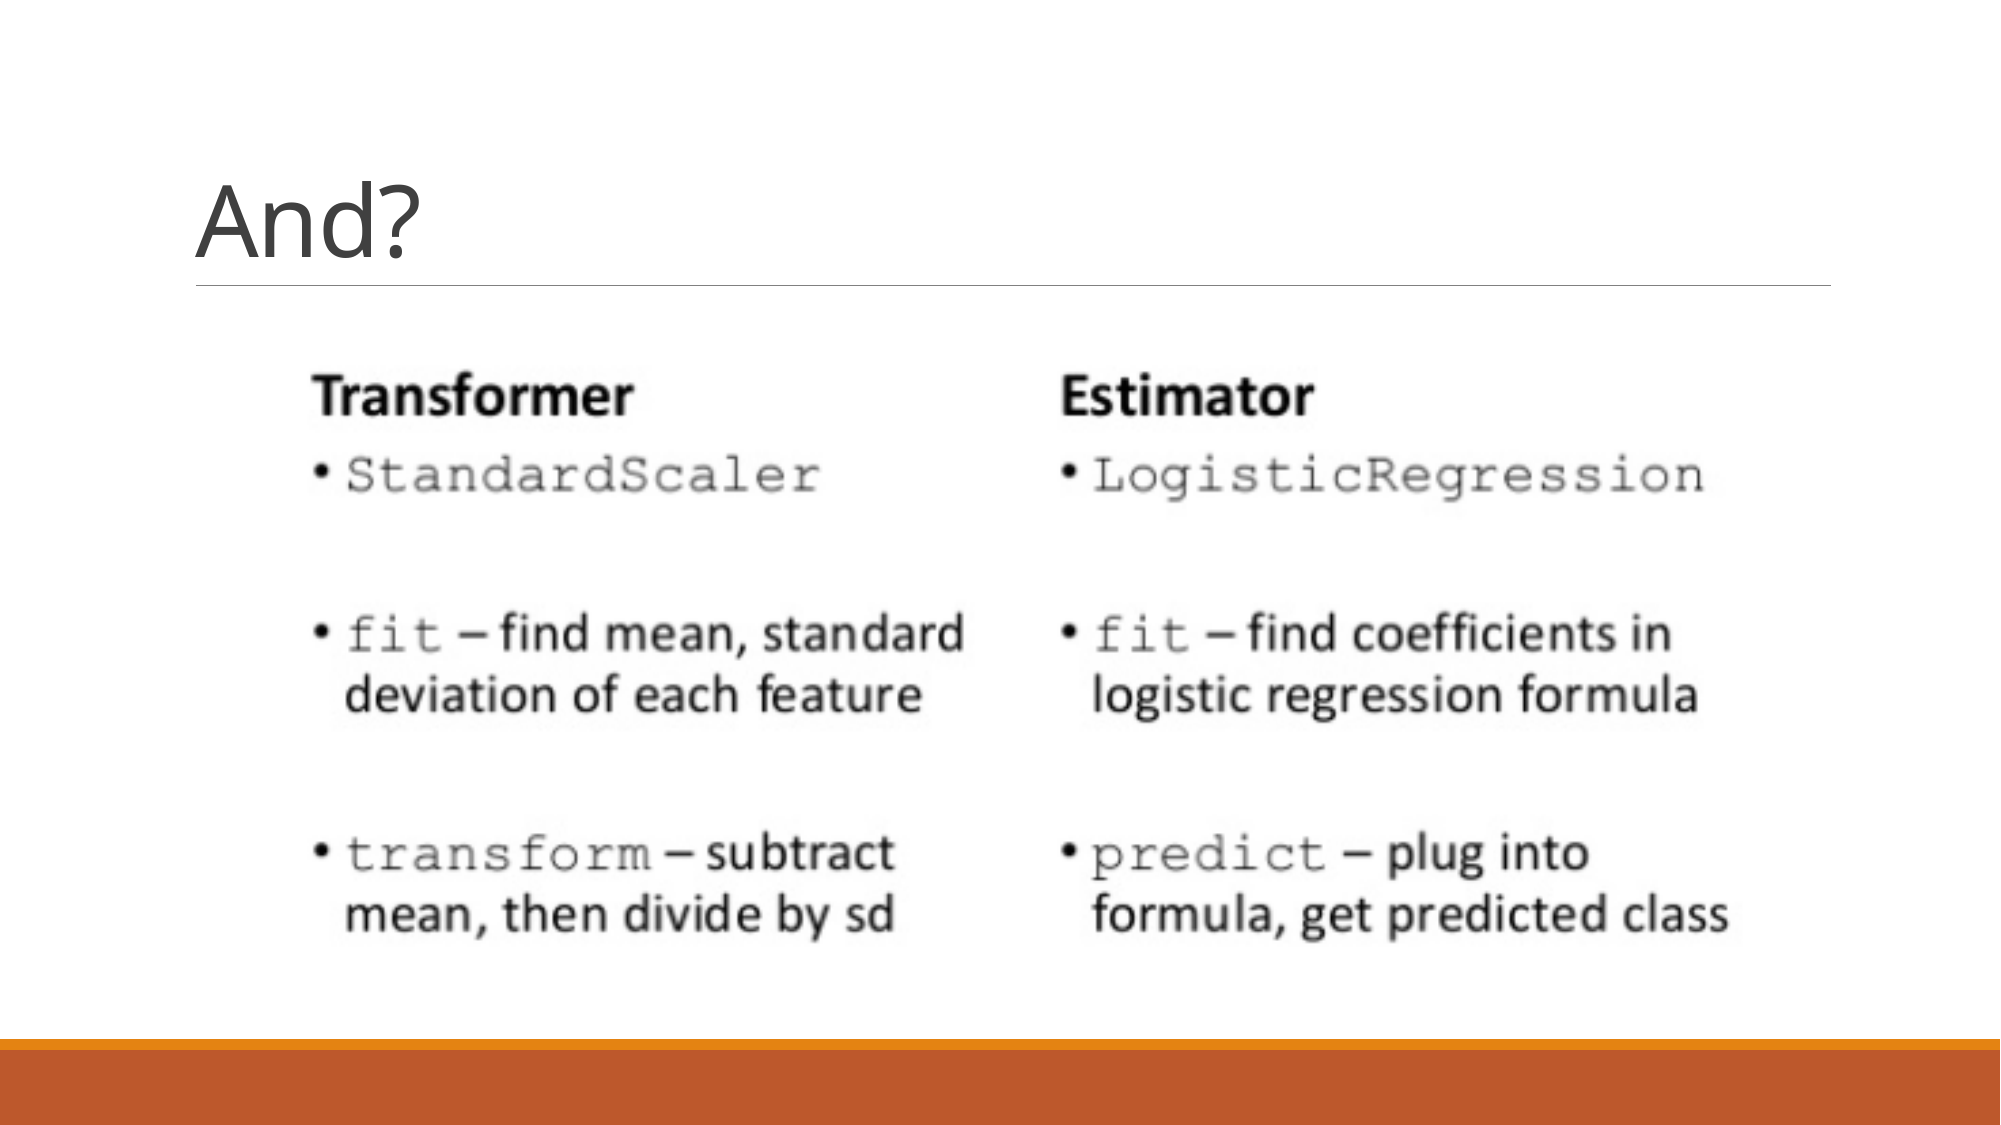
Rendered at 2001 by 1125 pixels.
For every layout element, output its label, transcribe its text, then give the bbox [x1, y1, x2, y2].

picture [267, 320, 1743, 977]
title And? [180, 47, 1830, 285]
